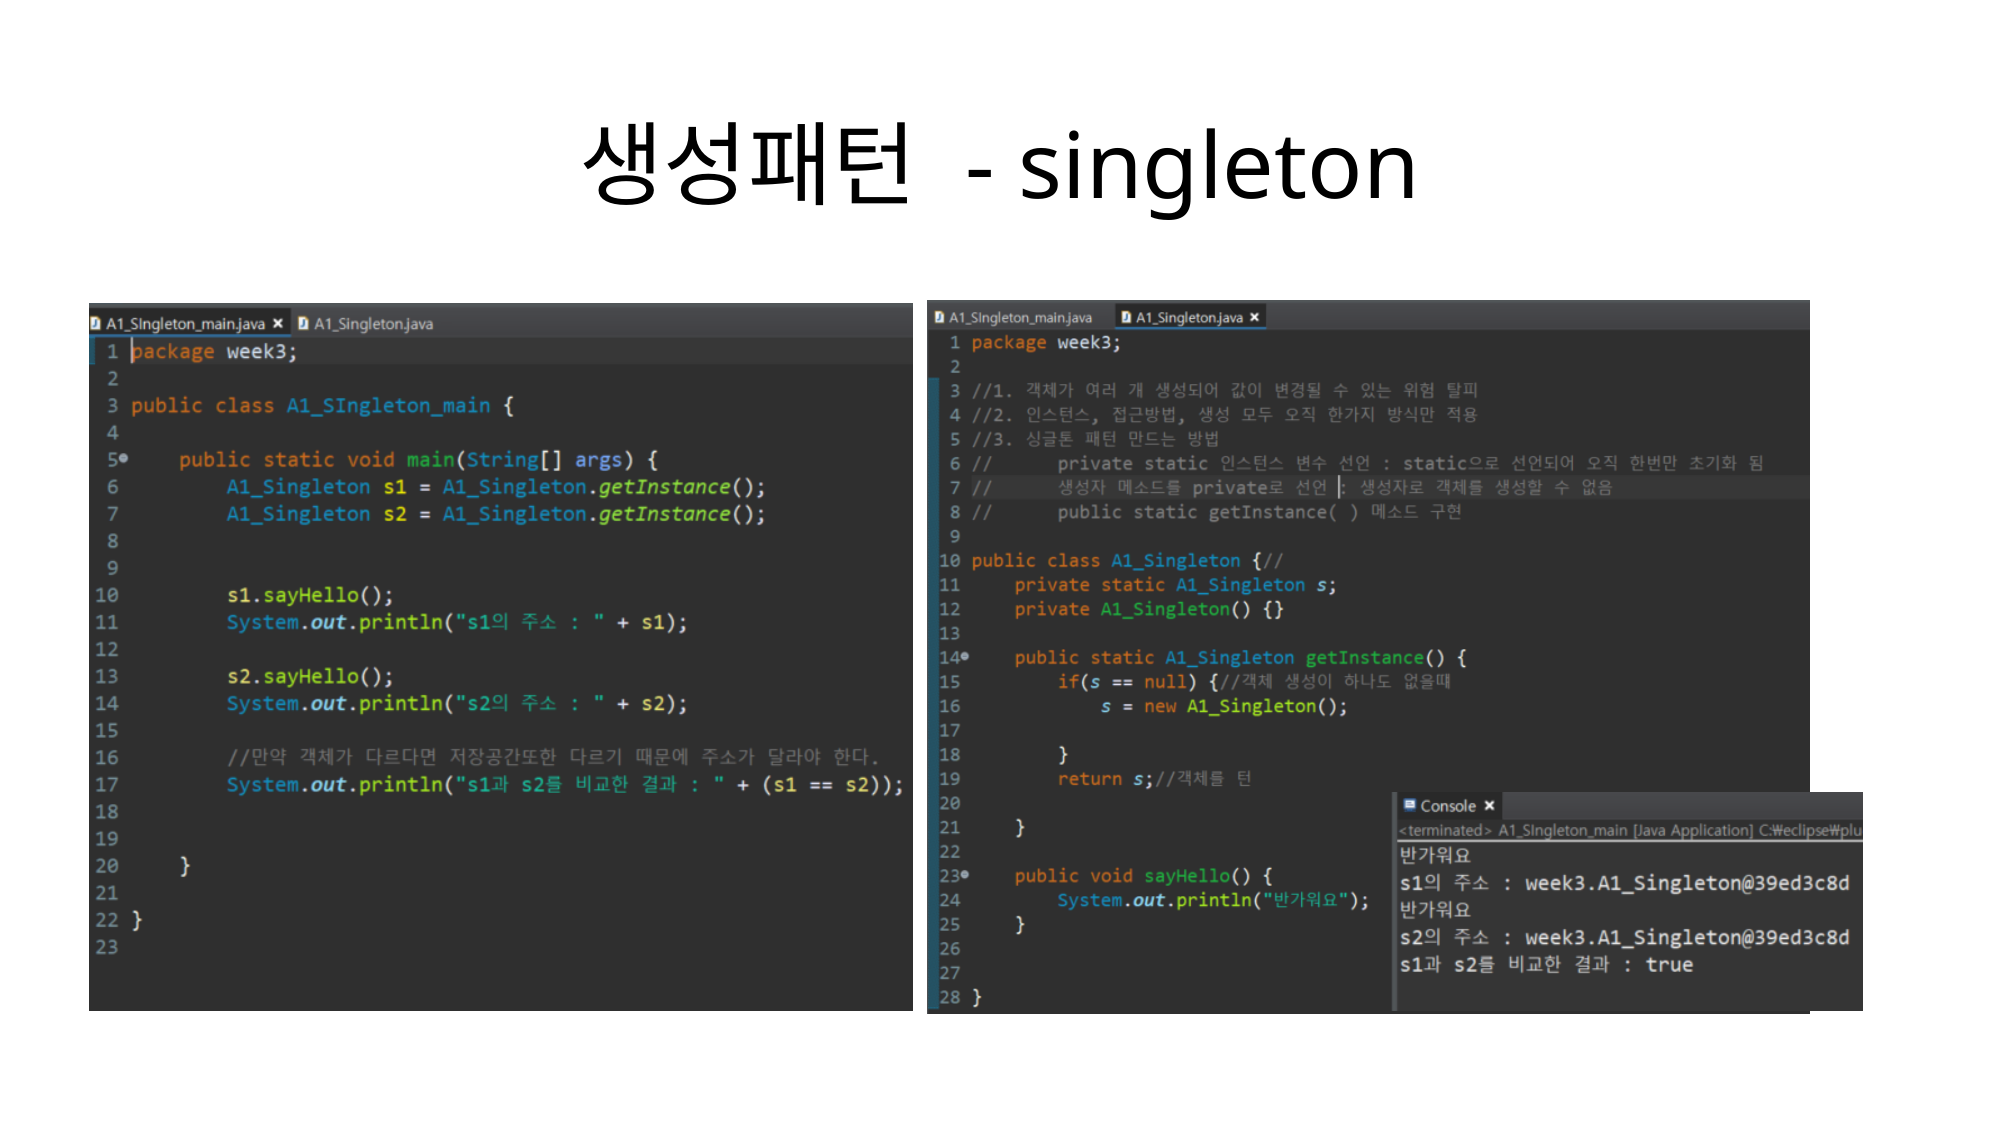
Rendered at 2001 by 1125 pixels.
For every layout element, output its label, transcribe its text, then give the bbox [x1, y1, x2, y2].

picture [1391, 792, 1863, 1011]
title 생성패턴 - singleton [137, 59, 1863, 278]
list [927, 300, 1810, 1014]
picture [89, 303, 913, 1011]
